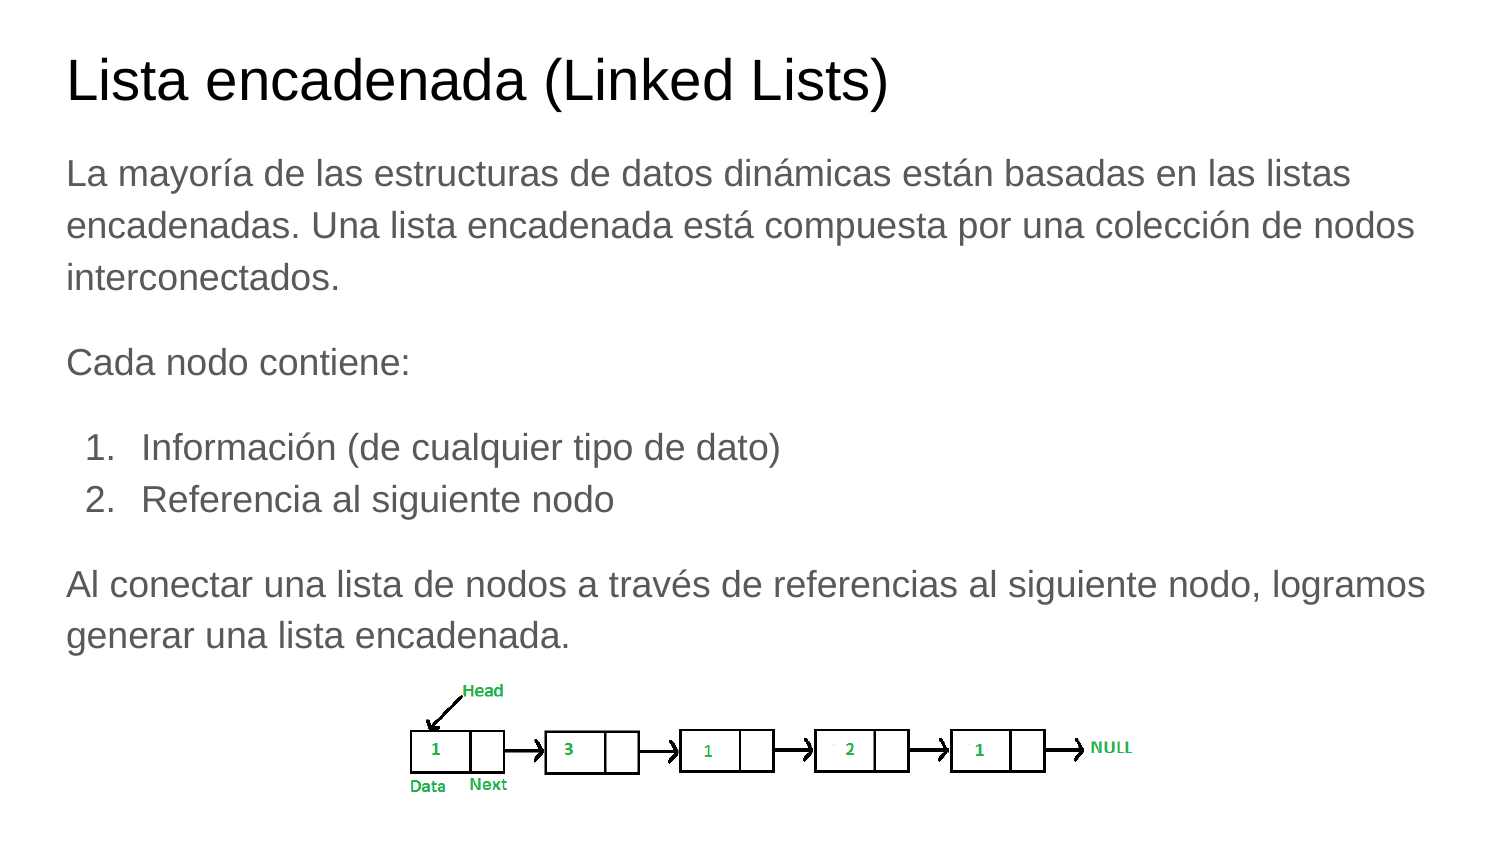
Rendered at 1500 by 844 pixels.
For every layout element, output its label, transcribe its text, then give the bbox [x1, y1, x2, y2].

list La mayoría de las estructuras de datos dinámicas están basadas en las listas encadenadas. Una lista encadenada está compuesta por una colección de nodos interconectados. Cada nodo contiene: Información (de cualquier tipo de dato) Referencia al siguiente nodo Al conectar una lista de nodos a través de referencias al siguiente nodo, logramos generar una lista encadenada. [51, 127, 1449, 689]
picture [349, 674, 1151, 801]
title Lista encadenada (Linked Lists) [51, 27, 1449, 122]
